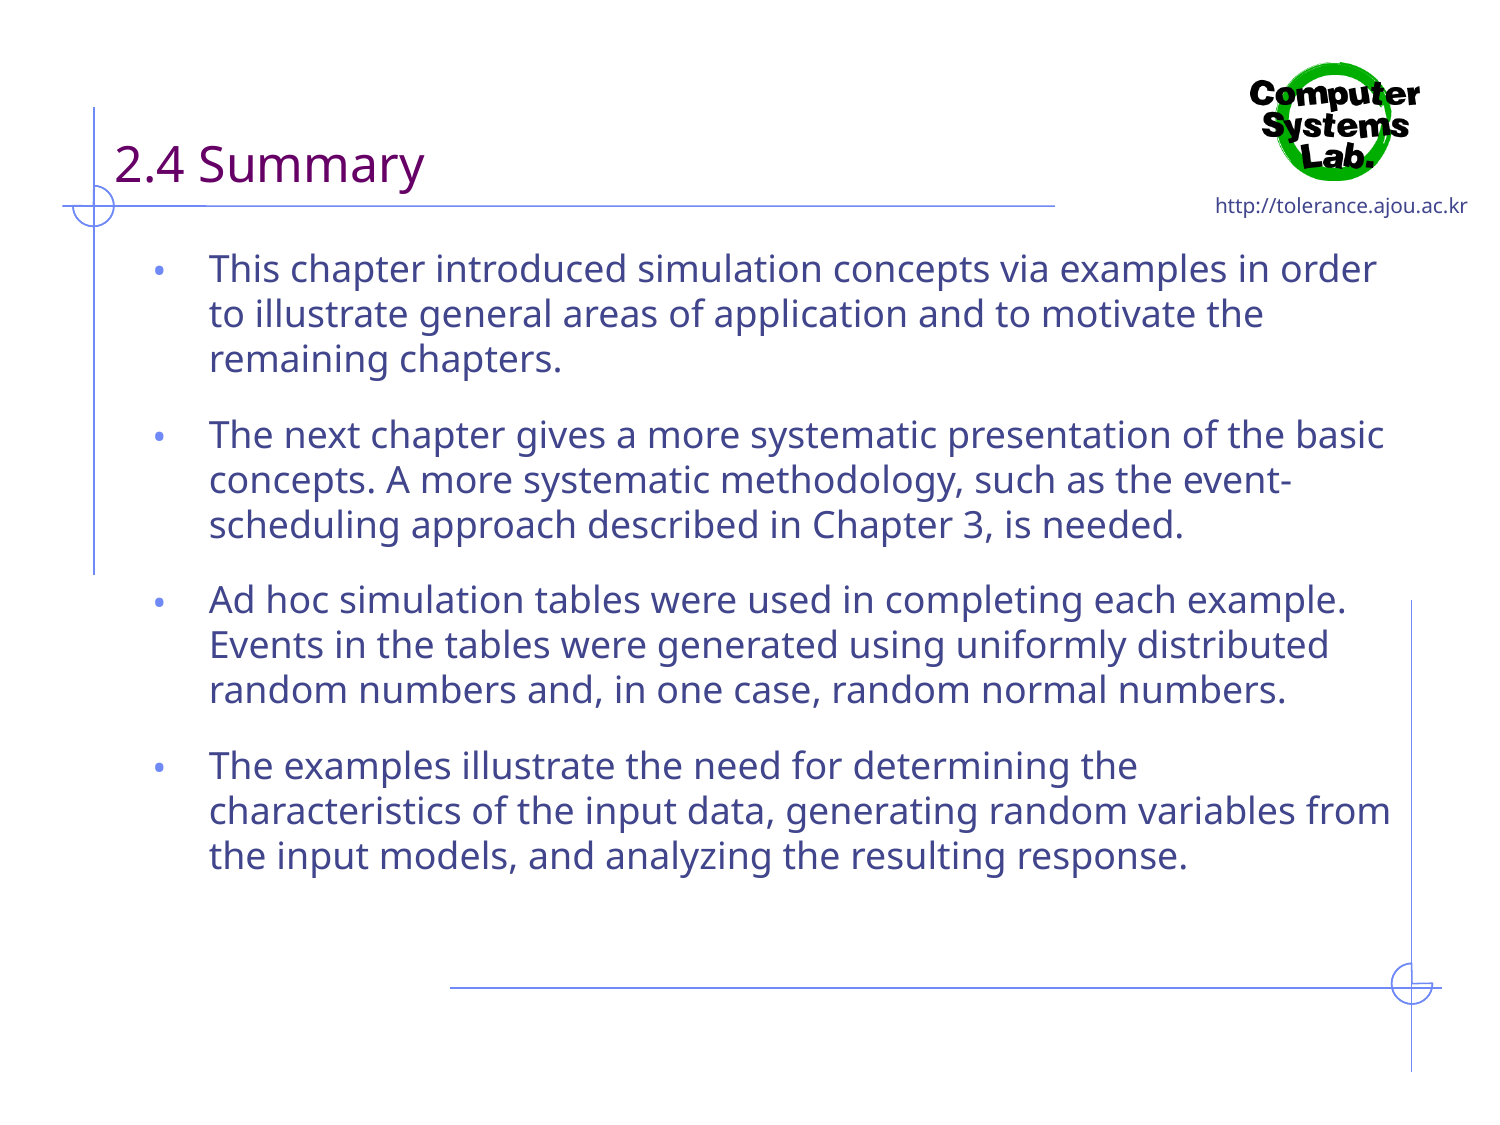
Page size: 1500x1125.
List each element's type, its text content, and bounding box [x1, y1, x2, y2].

title 2.4 Summary [99, 99, 1163, 200]
picture [1250, 62, 1420, 181]
list This chapter introduced simulation concepts via examples in order to illustrate general areas of application and to motivate the remaining chapters. The next chapter gives a more systematic presentation of the basic concepts. A more systematic methodology, such as the event-scheduling approach described in Chapter 3, is needed. Ad hoc simulation tables were used in completing each example. Events in the tables were generated using uniformly distributed random numbers and, in one case, random normal numbers. The examples illustrate the need for determining the characteristics of the input data, generating random variables from the input models, and analyzing the resulting response. [137, 237, 1413, 988]
